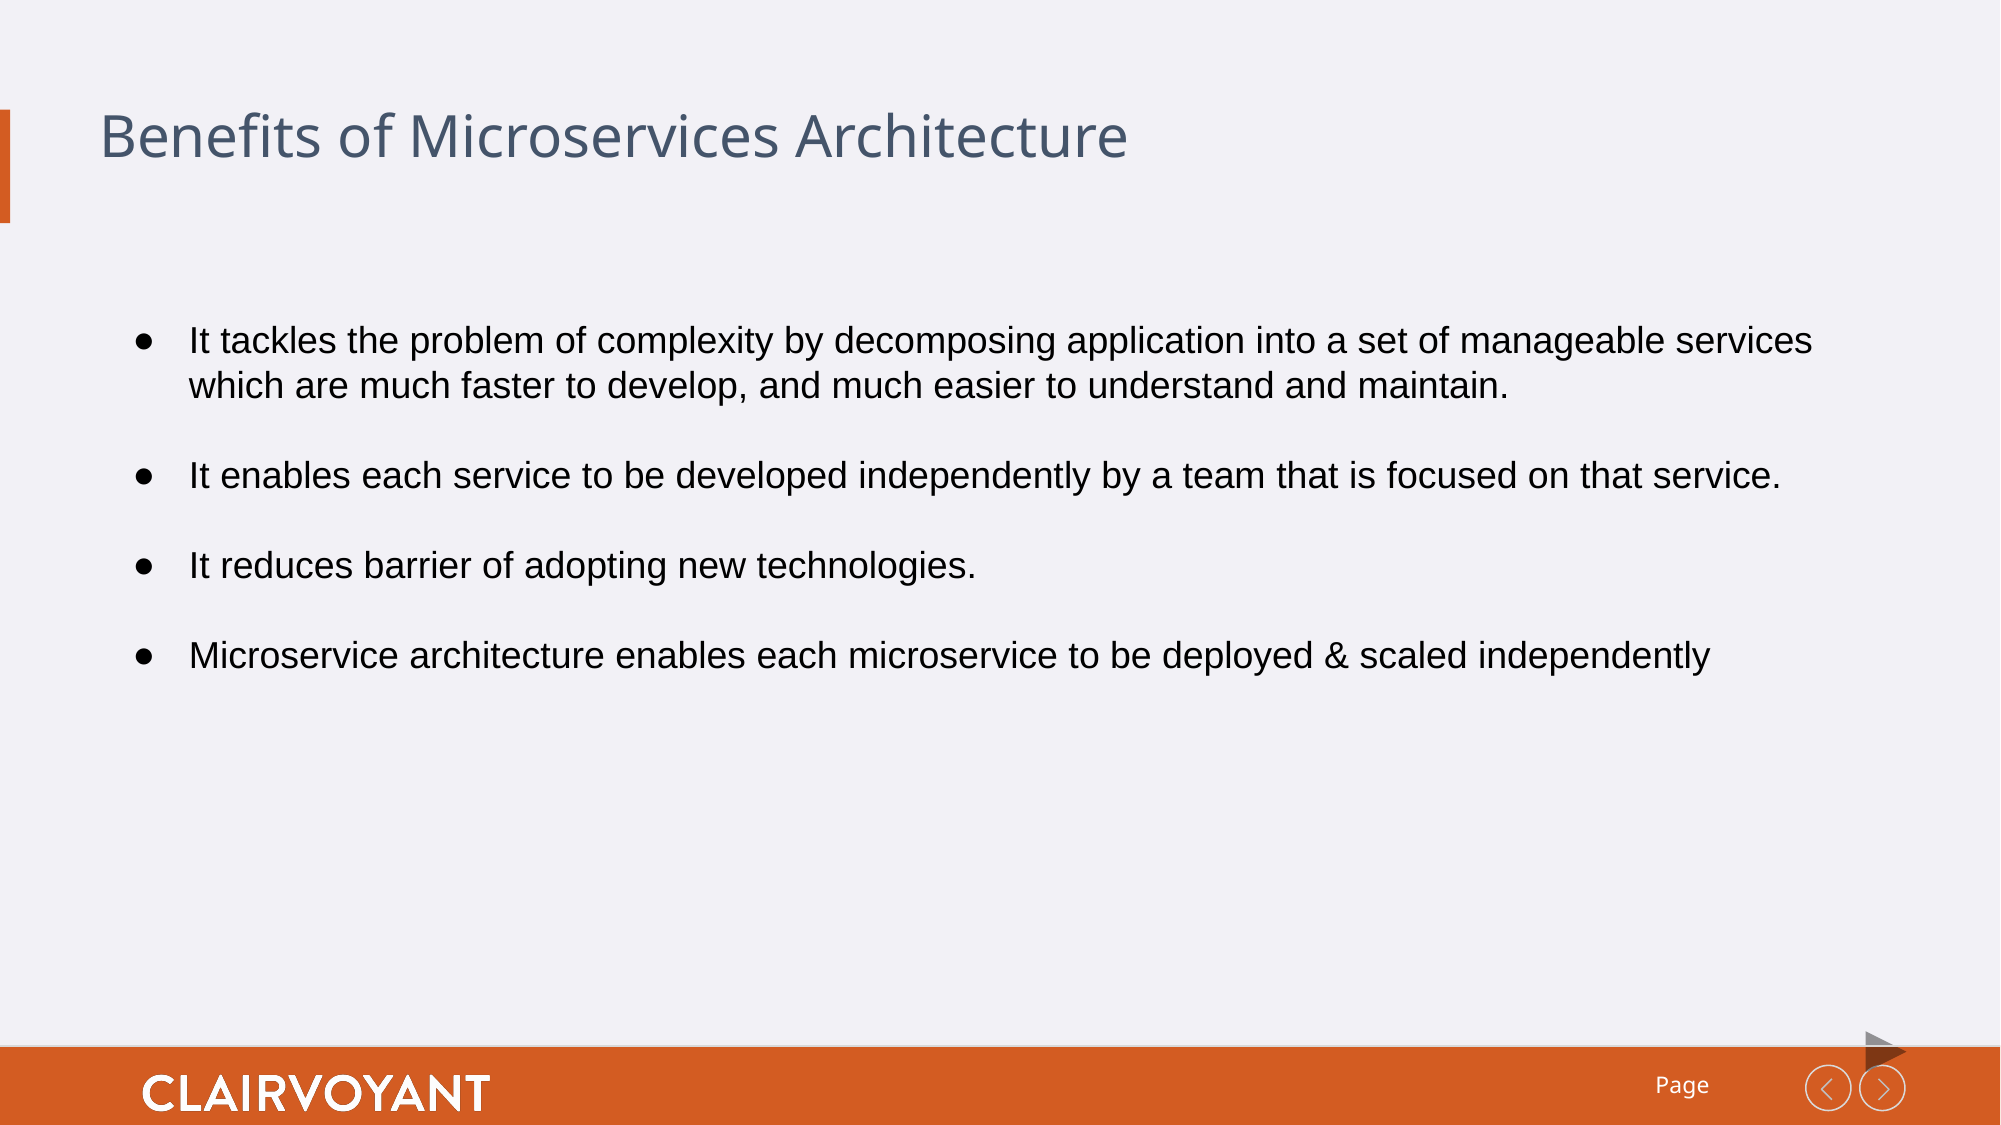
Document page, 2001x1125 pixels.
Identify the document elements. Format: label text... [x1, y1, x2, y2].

title Benefits of Microservices Architecture [84, 99, 1348, 234]
picture [101, 1031, 534, 1125]
text_box It tackles the problem of complexity by decomposing application into a set of manageable services which are much faster to develop, and much easier to understand and maintain. It enables each service to be developed independently by a team that is focused on that service. It reduces barrier of adopting new technologies. Microservice architecture enables each microservice to be deployed & scaled independently [98, 256, 1875, 966]
